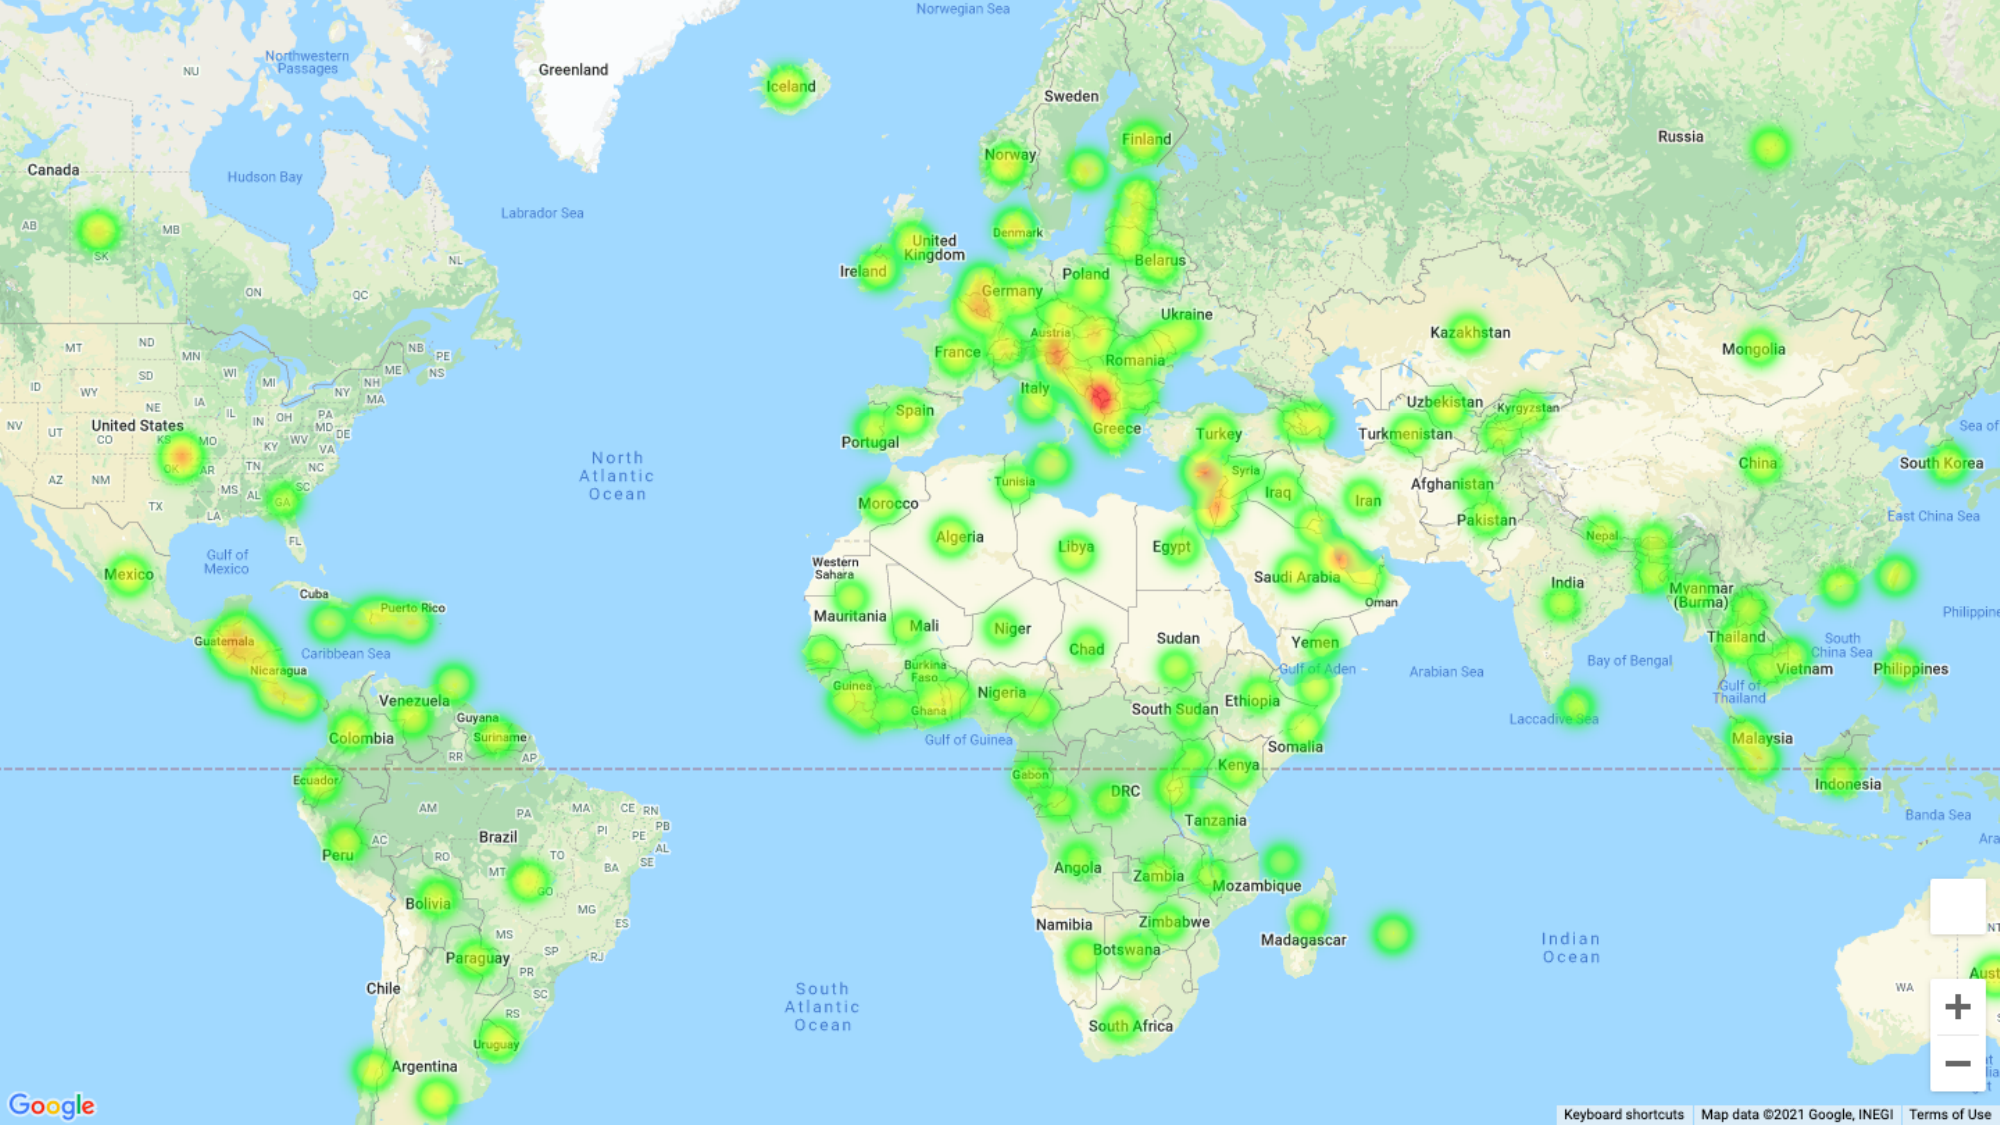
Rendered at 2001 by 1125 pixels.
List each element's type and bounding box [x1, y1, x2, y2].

list [0, 0, 2000, 1125]
